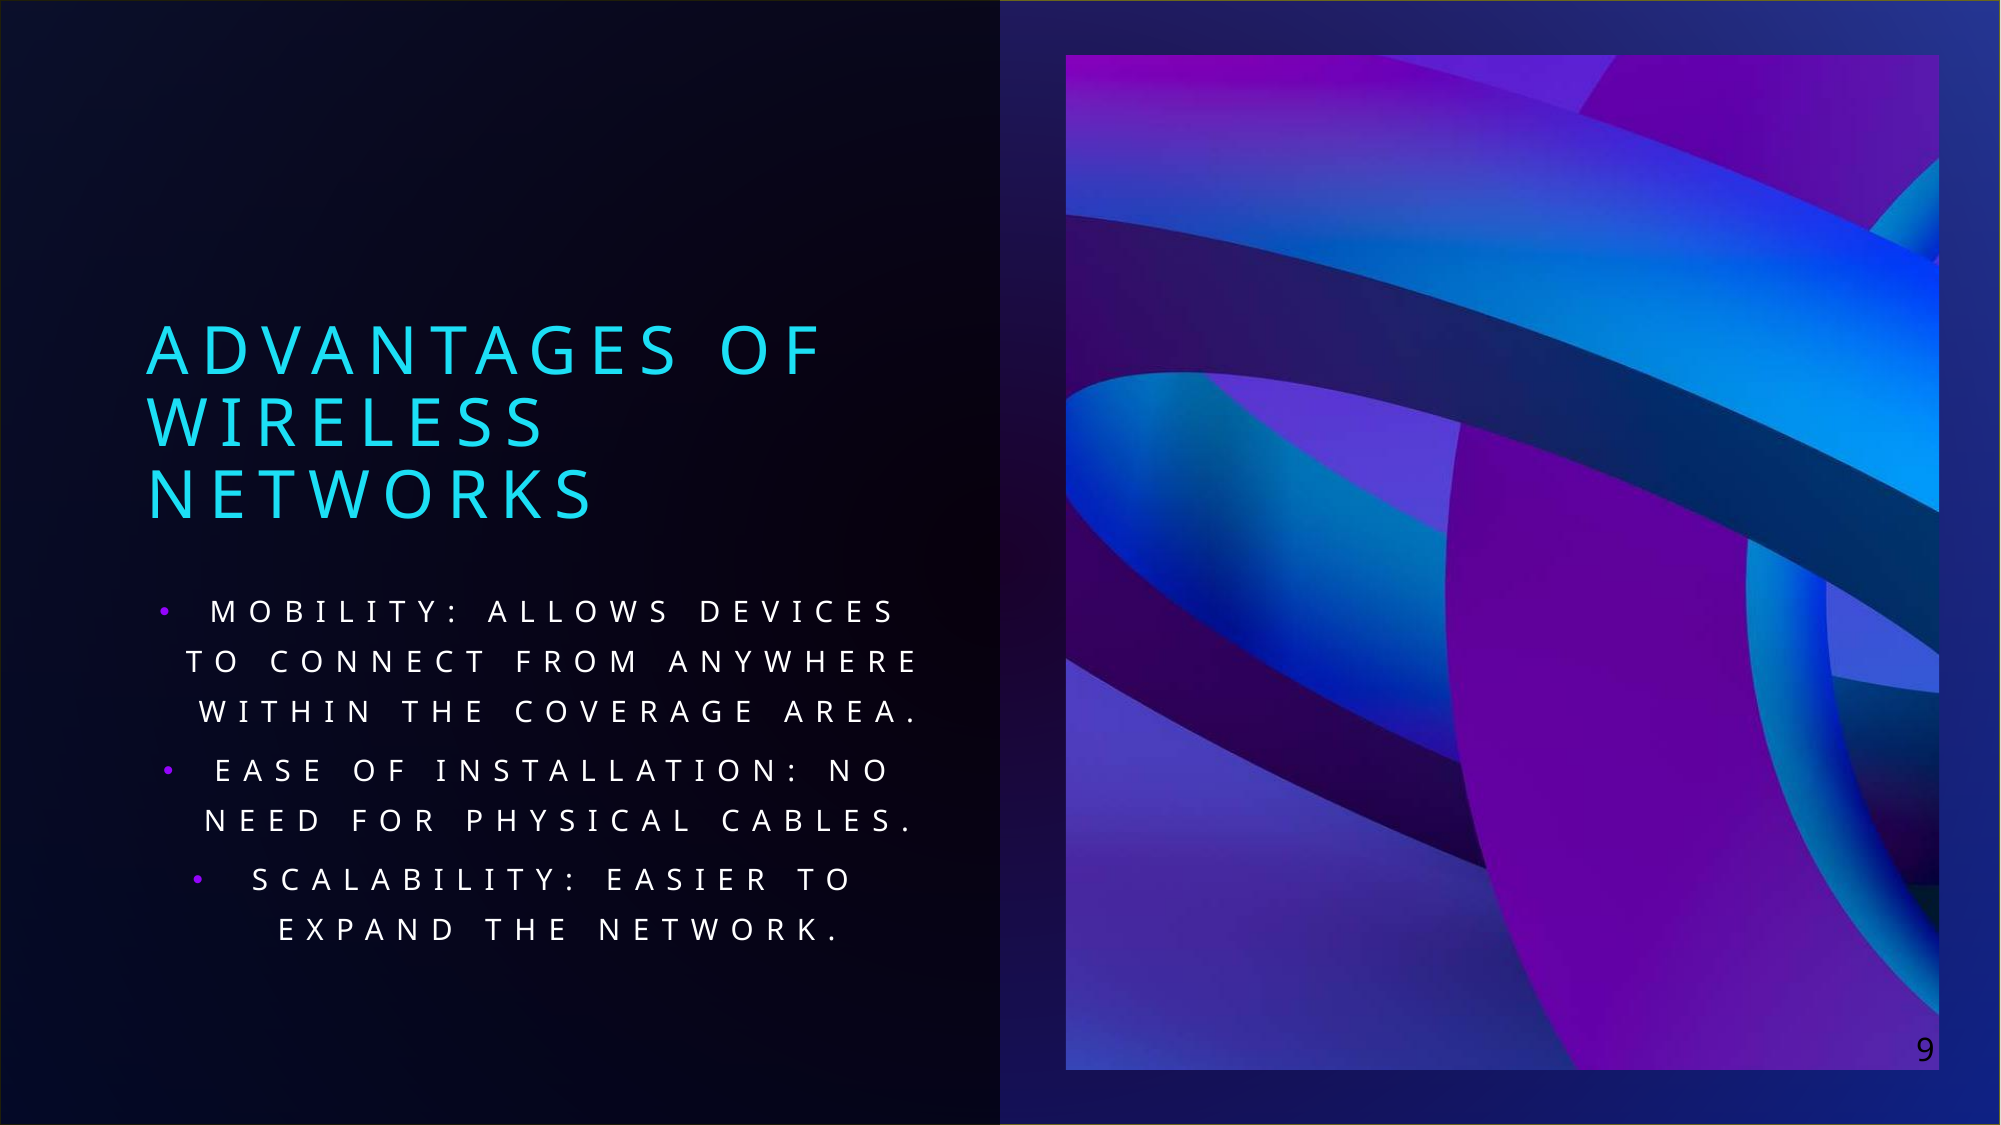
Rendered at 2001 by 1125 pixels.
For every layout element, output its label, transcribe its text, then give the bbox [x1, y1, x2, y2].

picture [1065, 54, 1940, 1071]
subtitle Mobility: Allows devices to connect from anywhere within the coverage area. Ease of Installation: No need for physical cables. Scalability: Easier to expand the network. [131, 571, 945, 964]
title Advantages of Wireless Networks [131, 83, 945, 541]
text_box 9 [1499, 1021, 1950, 1082]
